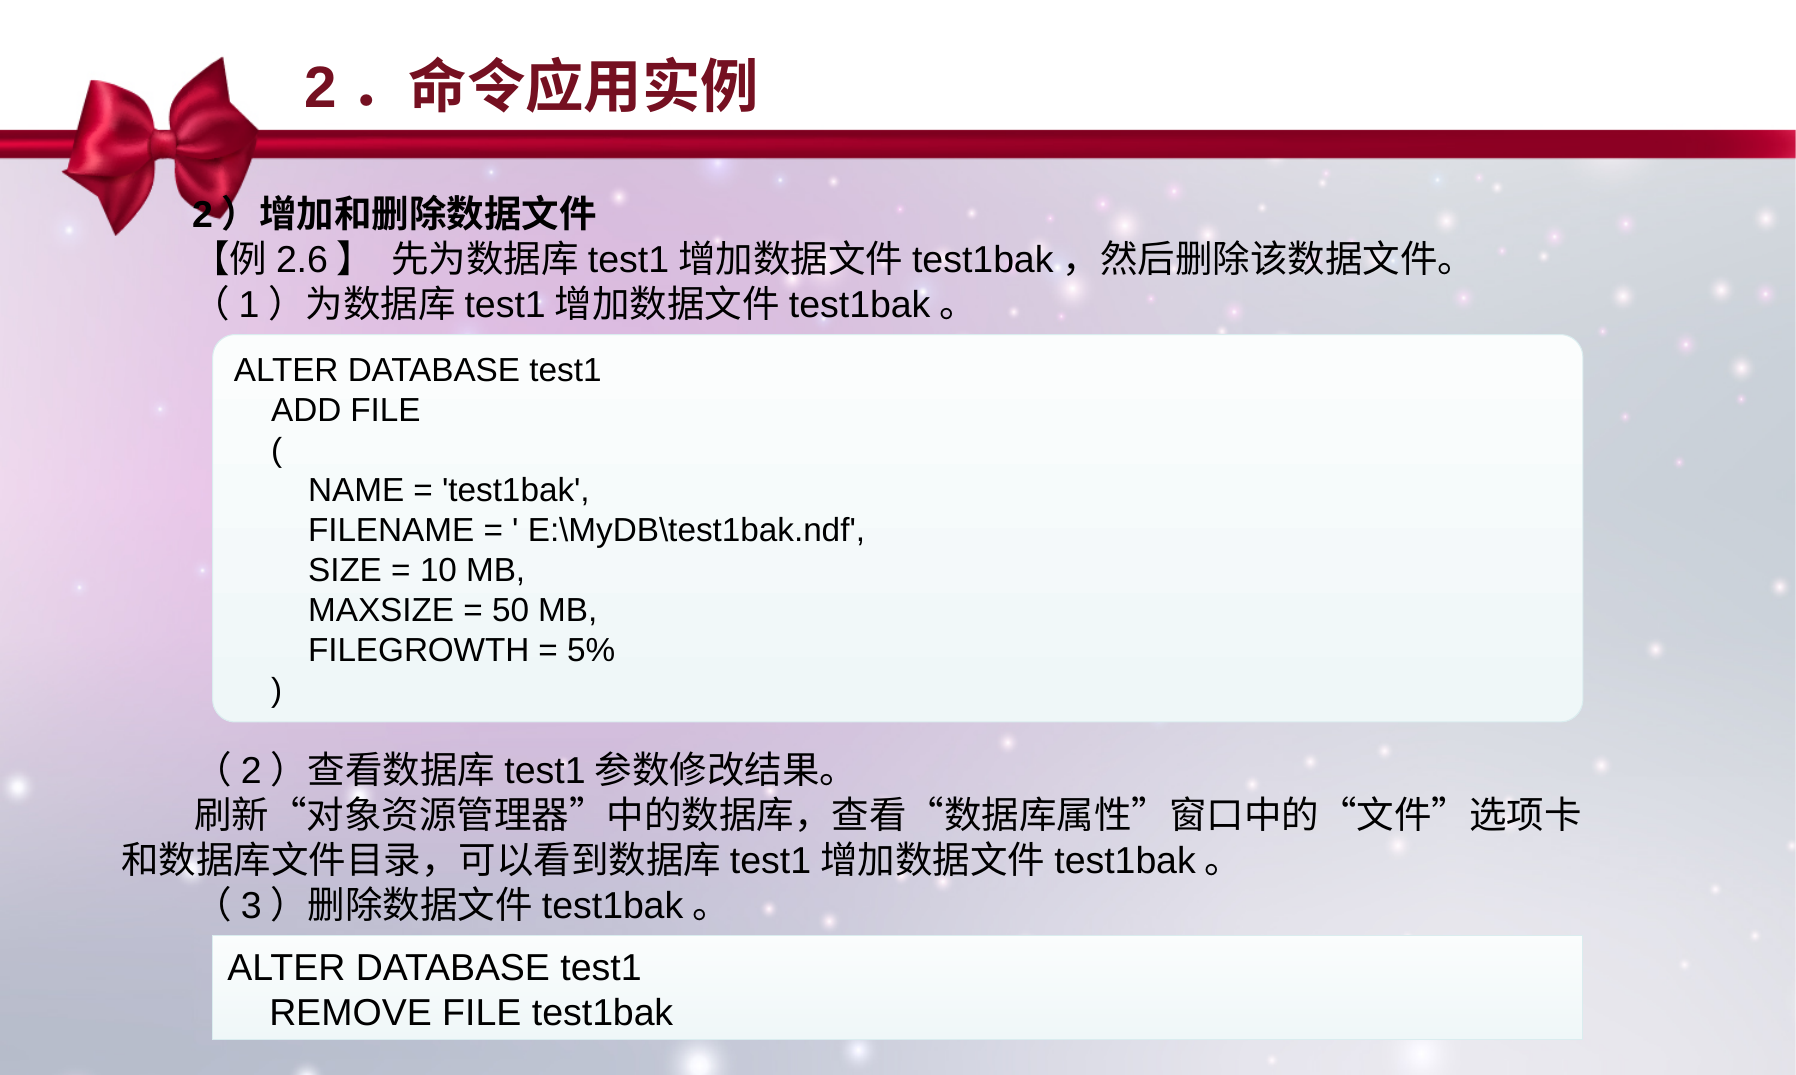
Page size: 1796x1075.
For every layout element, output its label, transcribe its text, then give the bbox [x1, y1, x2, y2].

picture [0, 0, 1796, 1075]
text_box 2）增加和删除数据文件 【例2.6】 先为数据库test1增加数据文件test1bak，然后删除该数据文件。 （1）为数据库test1增加数据文件test1bak。 [177, 183, 1619, 333]
text_box 2．命令应用实例 [285, 40, 778, 129]
text_box ALTER DATABASE test1 ADD FILE ( NAME = 'test1bak', FILENAME = ' E:\MyDB\test1bak.ndf', SIZE = 10 MB, MAXSIZE = 50 MB, FILEGROWTH = 5% ) [212, 334, 1584, 723]
text_box （2）查看数据库test1参数修改结果。 刷新“对象资源管理器”中的数据库，查看“数据库属性”窗口中的“文件”选项卡和数据库文件目录，可以看到数据库test1增加数据文件test1bak。 （3）删除数据文件test1bak。 [106, 738, 1619, 933]
text_box ALTER DATABASE test1 REMOVE FILE test1bak [212, 935, 1583, 1040]
